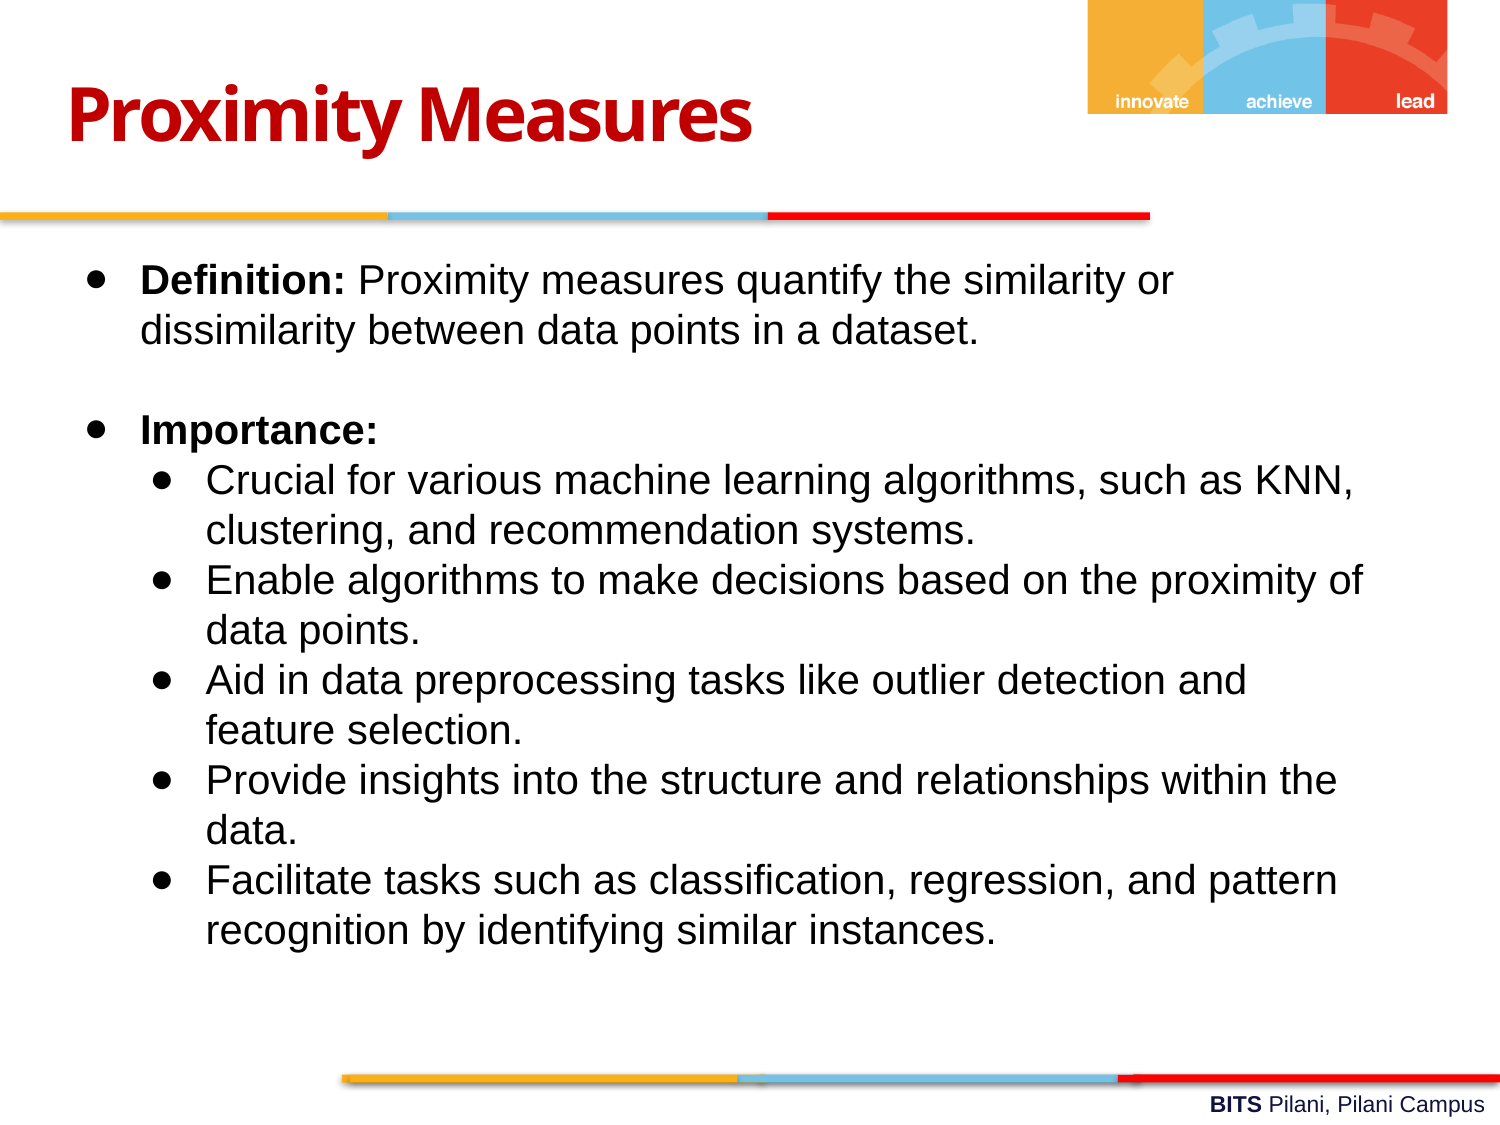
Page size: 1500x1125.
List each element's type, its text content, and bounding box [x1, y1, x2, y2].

picture [1087, 0, 1448, 114]
list Proximity Measures [50, 24, 1088, 213]
list Definition: Proximity measures quantify the similarity or dissimilarity between data points in a dataset. Importance: Crucial for various machine learning algorithms, such as KNN, clustering, and recommendation systems. Enable algorithms to make decisions based on the proximity of data points. Aid in data preprocessing tasks like outlier detection and feature selection. Provide insights into the structure and relationships within the data. Facilitate tasks such as classification, regression, and pattern recognition by identifying similar instances. [50, 245, 1400, 988]
